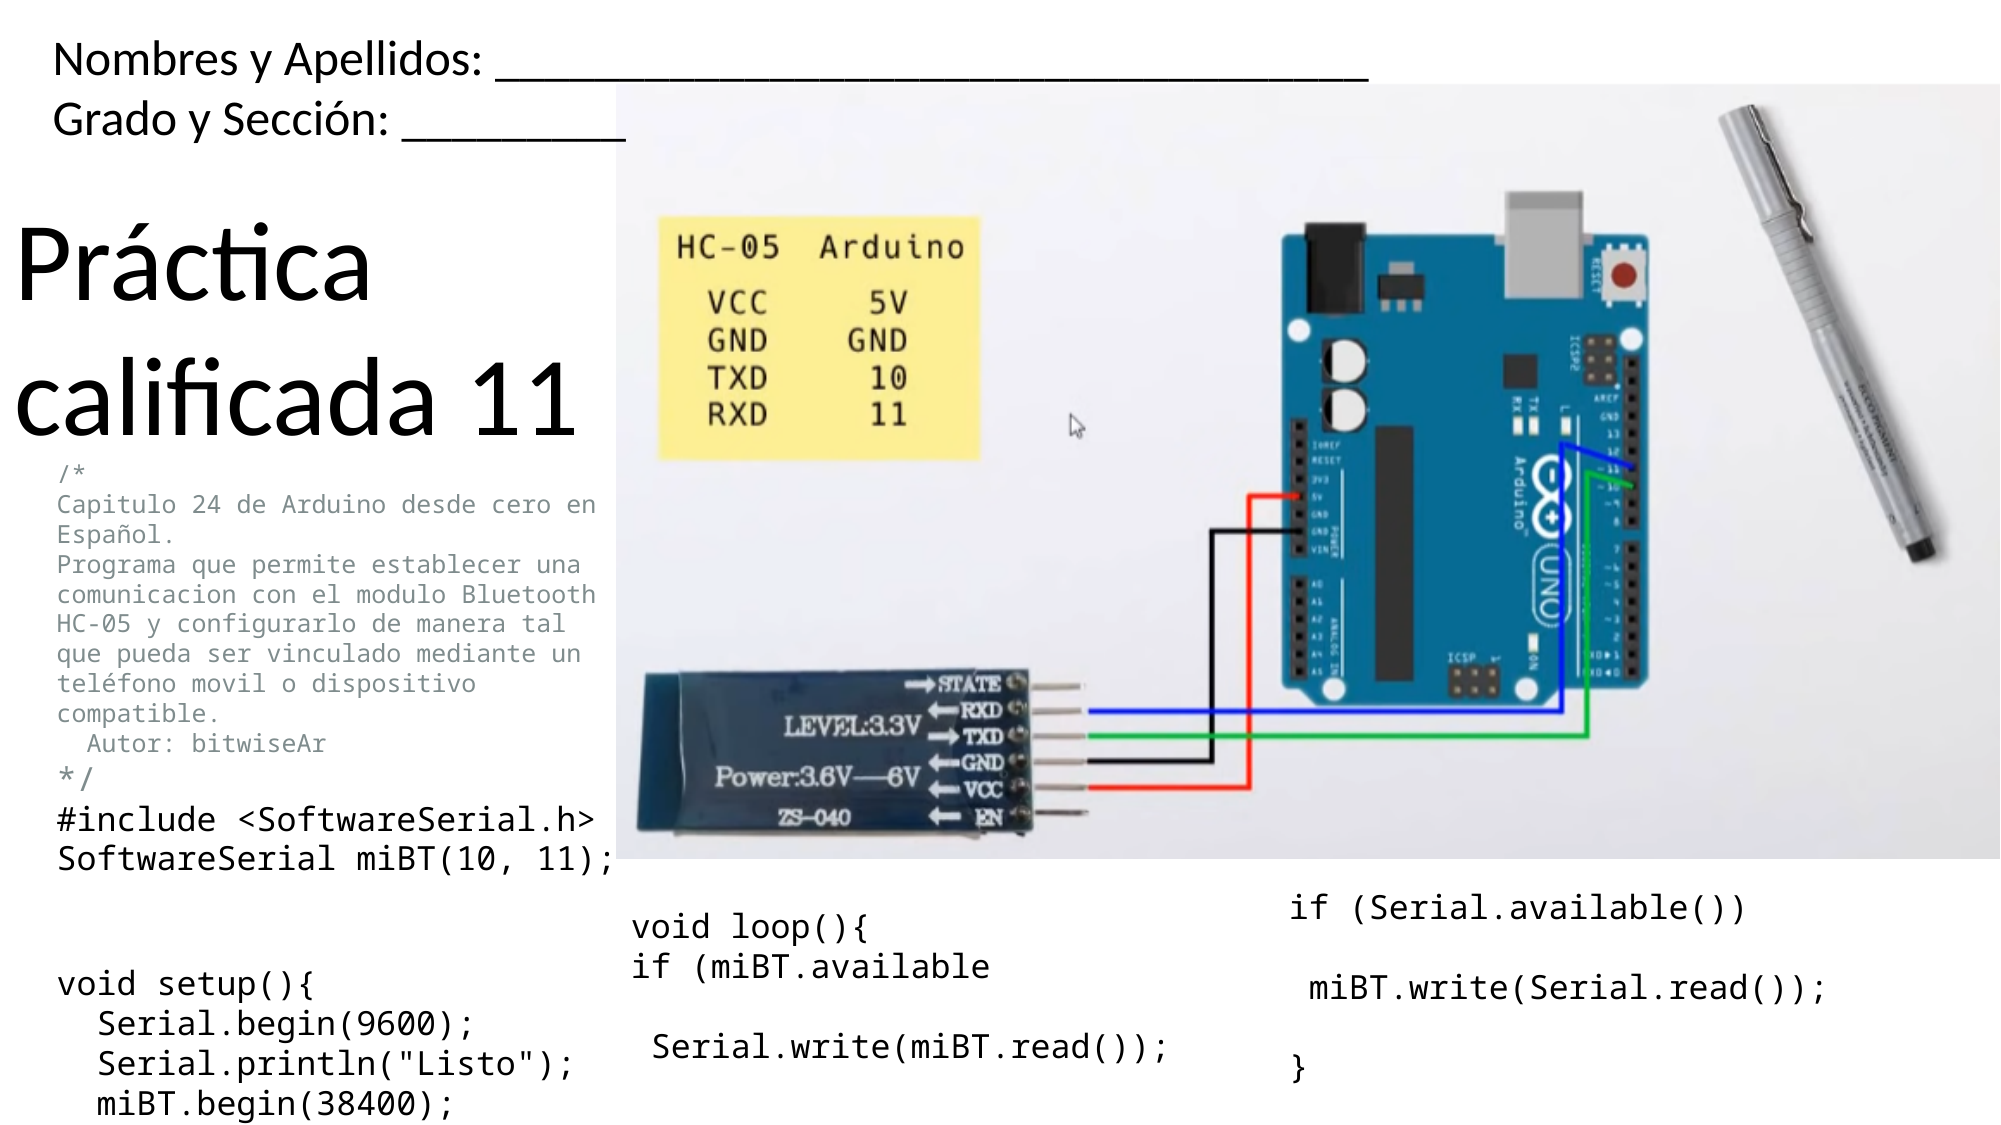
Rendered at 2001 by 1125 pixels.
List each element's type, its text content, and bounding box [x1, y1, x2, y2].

text_box void loop(){ if (miBT.available Serial.write(miBT.read()); [616, 859, 1209, 1113]
text_box if (Serial.available()) miBT.write(Serial.read()); } [1274, 878, 1867, 1093]
text_box Nombres y Apellidos: ___________________________________ Grado y Sección: _________ [37, 17, 1712, 153]
picture [616, 81, 2000, 859]
text_box /* Capitulo 24 de Arduino desde cero en Español. Programa que permite establecer una comunicacion con el modulo Bluetooth HC-05 y configurarlo de manera tal que pueda ser vinculado mediante un teléfono movil o dispositivo compatible. Autor: bitwiseAr */ #include <SoftwareSerial.h> SoftwareSerial miBT(10, 11); void setup(){ Serial.begin(9600); Serial.println("Listo"); miBT.begin(38400); } [41, 450, 635, 1125]
text_box Práctica calificada 11 [0, 180, 616, 466]
